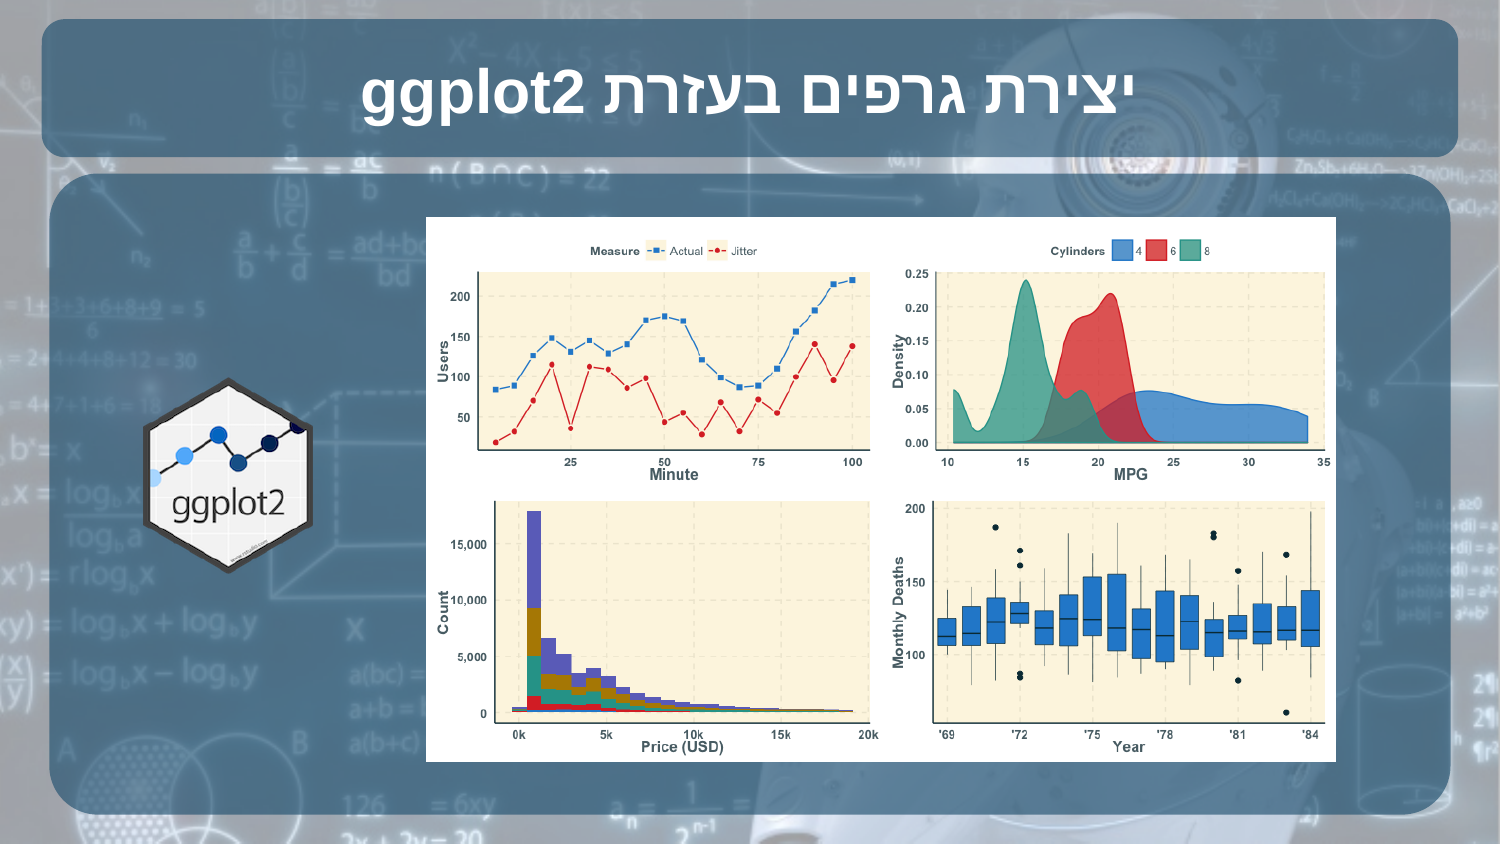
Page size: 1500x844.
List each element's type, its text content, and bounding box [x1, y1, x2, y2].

picture [0, 0, 1500, 844]
title ggplot2 יצירת גרפים בעזרת [49, 43, 1451, 134]
